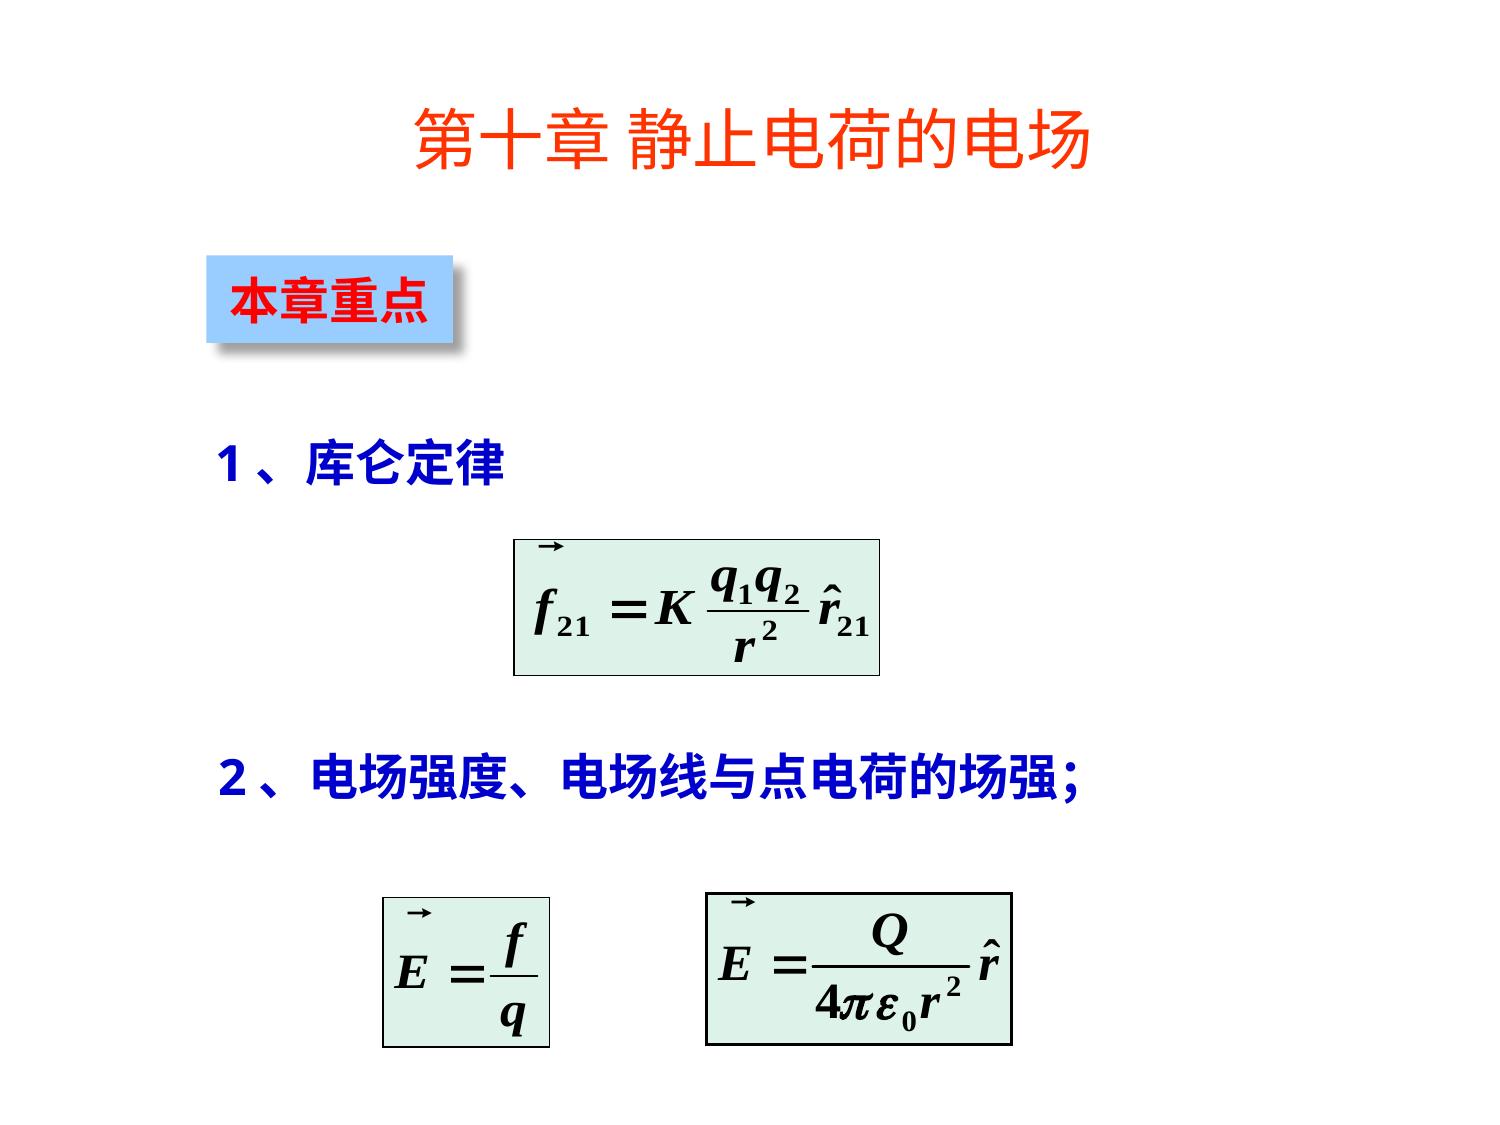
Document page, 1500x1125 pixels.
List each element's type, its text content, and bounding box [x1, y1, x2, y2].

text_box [514, 540, 879, 675]
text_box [383, 898, 550, 1047]
text_box 本章重点 [206, 255, 453, 343]
text_box 第十章 静止电荷的电场 [64, 90, 1440, 185]
text_box 2、电场强度、电场线与点电荷的场强； [203, 737, 1124, 813]
text_box 1、库仑定律 [200, 424, 521, 499]
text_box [707, 895, 1011, 1044]
